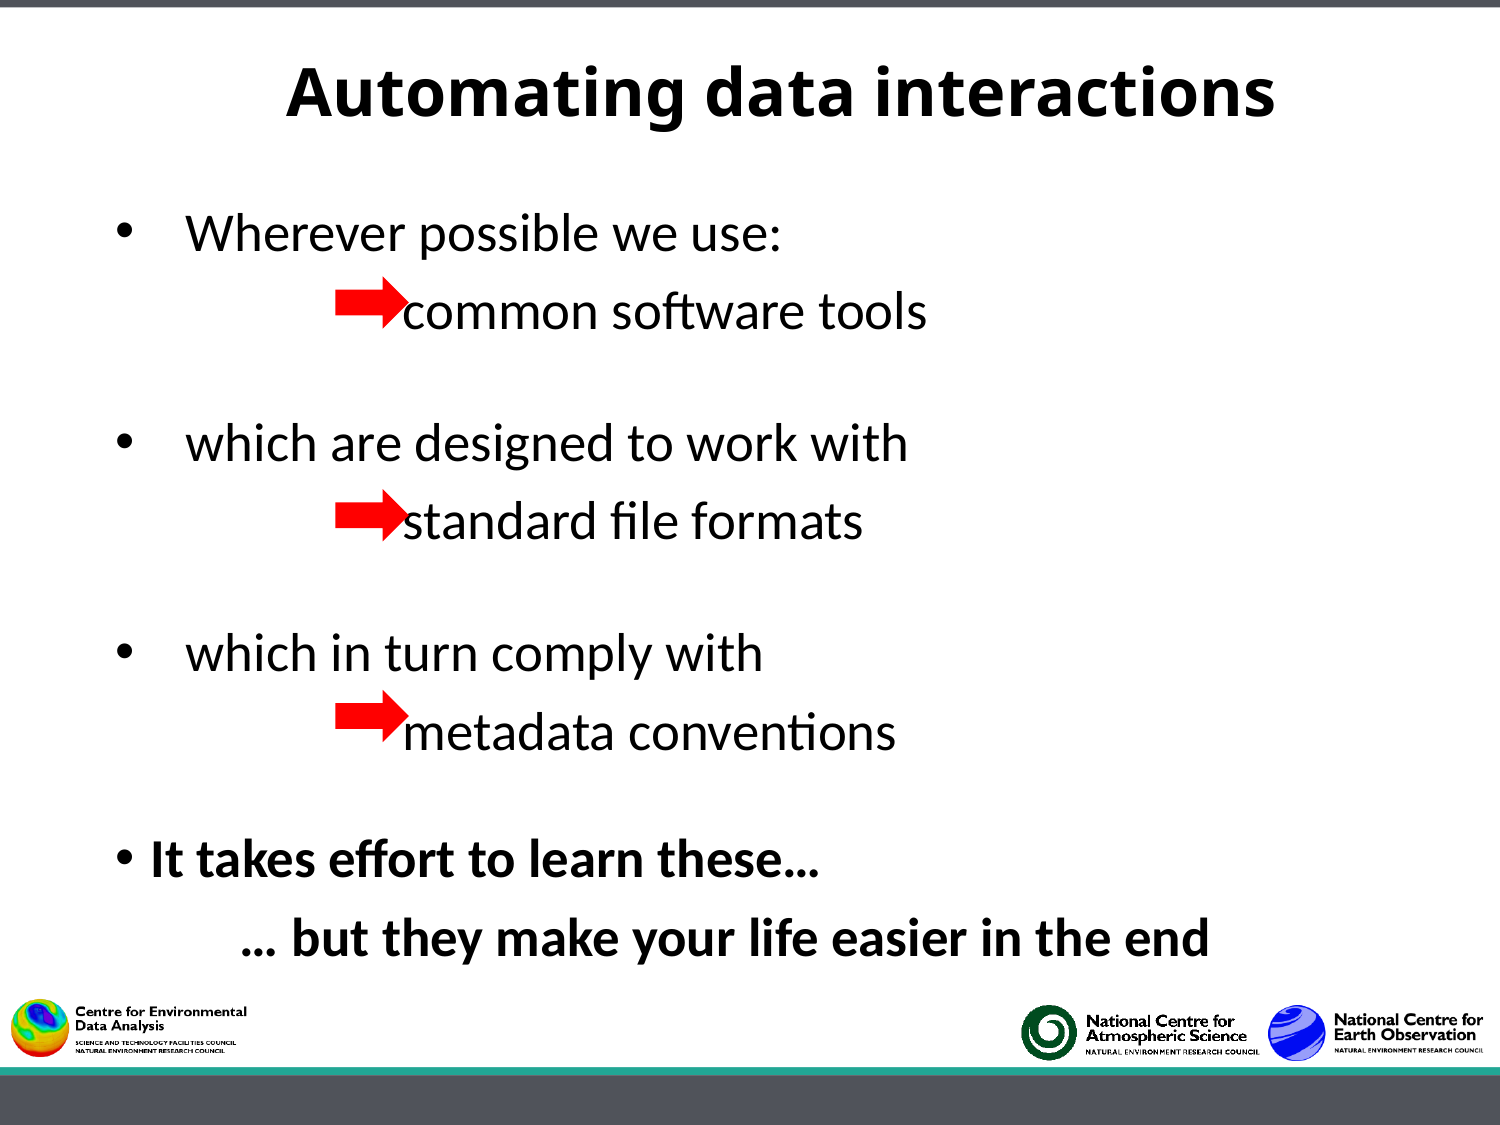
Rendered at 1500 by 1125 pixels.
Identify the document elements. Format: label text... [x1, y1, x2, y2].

text_box [335, 689, 409, 743]
text_box [335, 276, 409, 329]
picture [0, 0, 1500, 1125]
title Automating data interactions [221, 53, 1344, 136]
list Wherever possible we use: common software tools which are designed to work with standard file formats which in turn comply with metadata conventions It takes effort to learn these… … but they make your life easier in the end [100, 196, 1465, 976]
text_box [335, 489, 409, 542]
